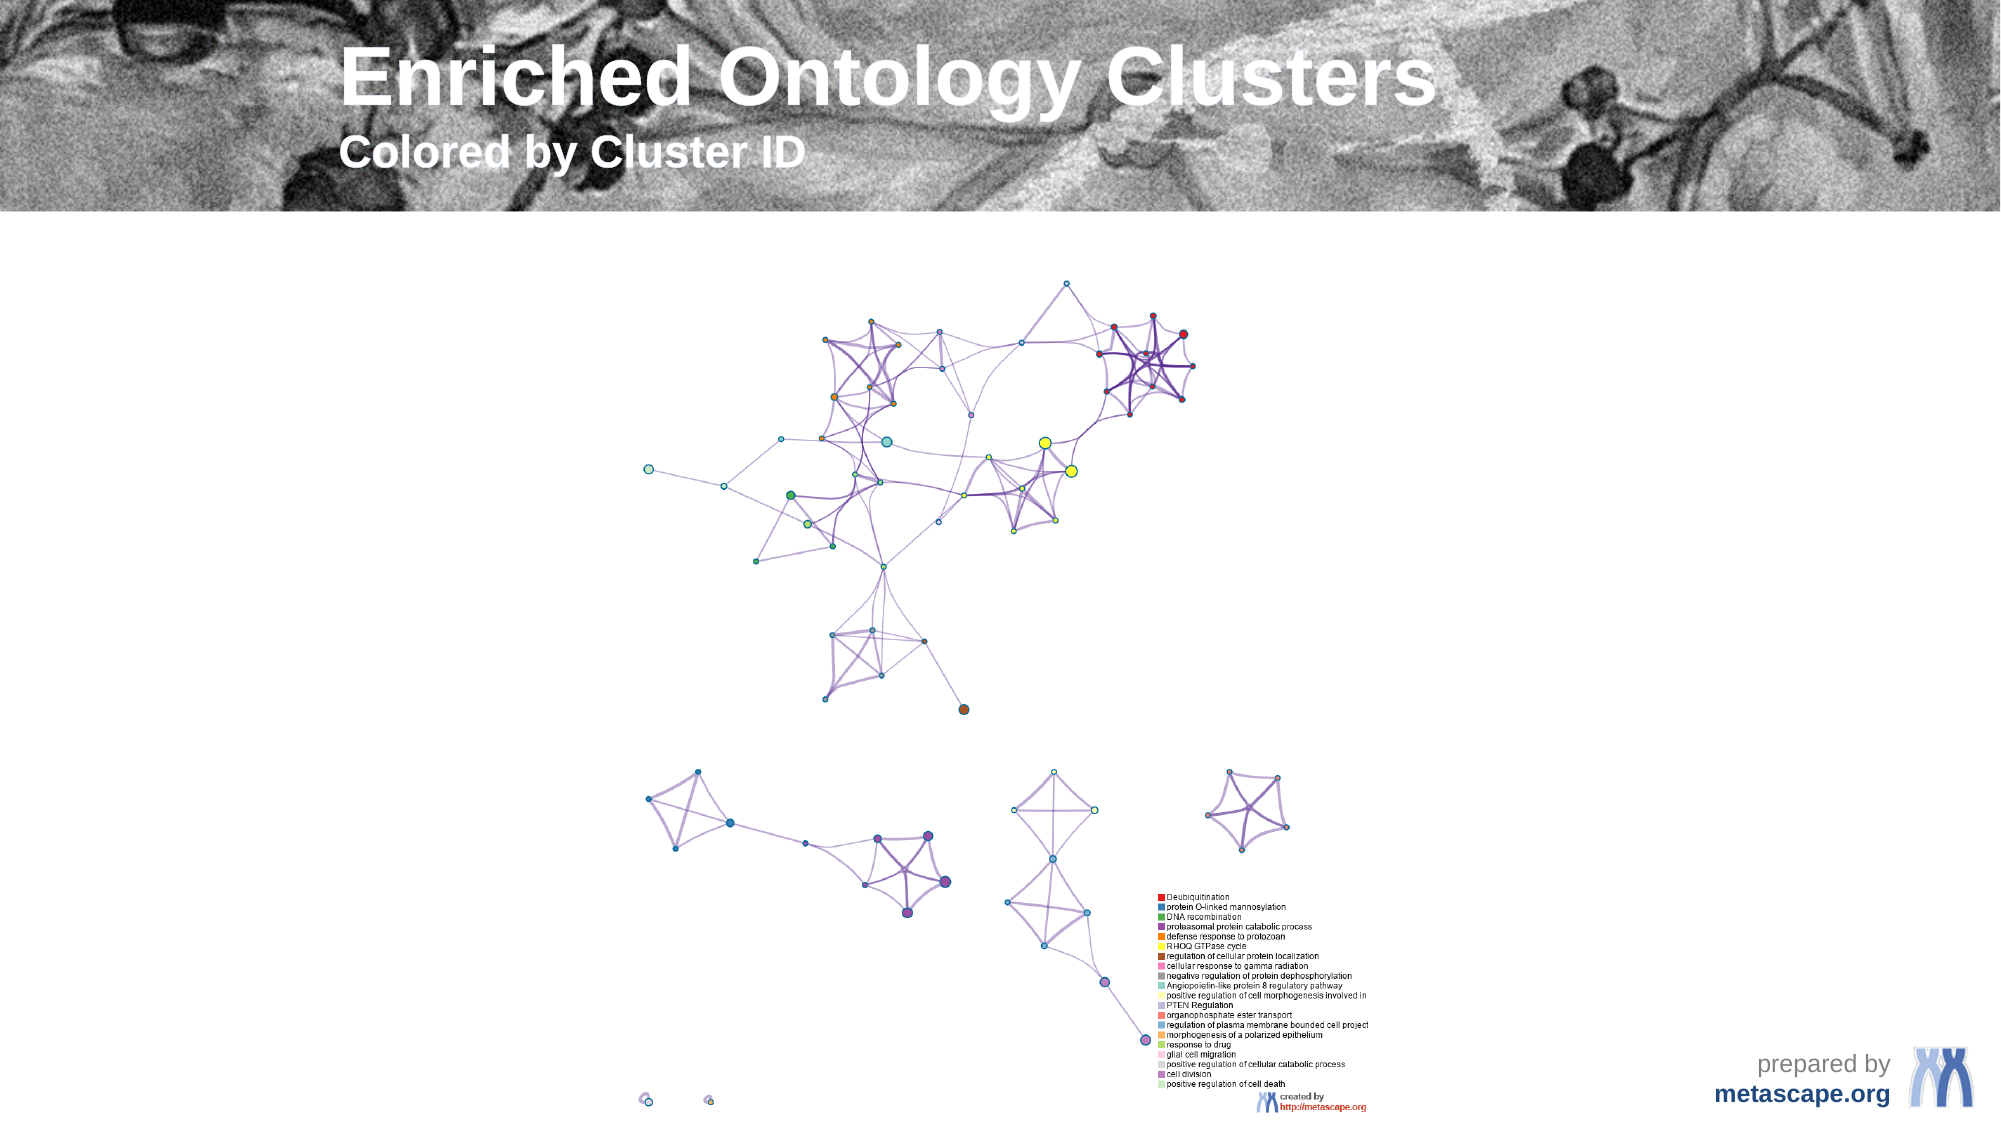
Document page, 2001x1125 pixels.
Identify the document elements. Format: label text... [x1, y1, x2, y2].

picture [0, 0, 2001, 1125]
title Enriched Ontology Clusters Colored by Cluster ID [323, 11, 1501, 187]
